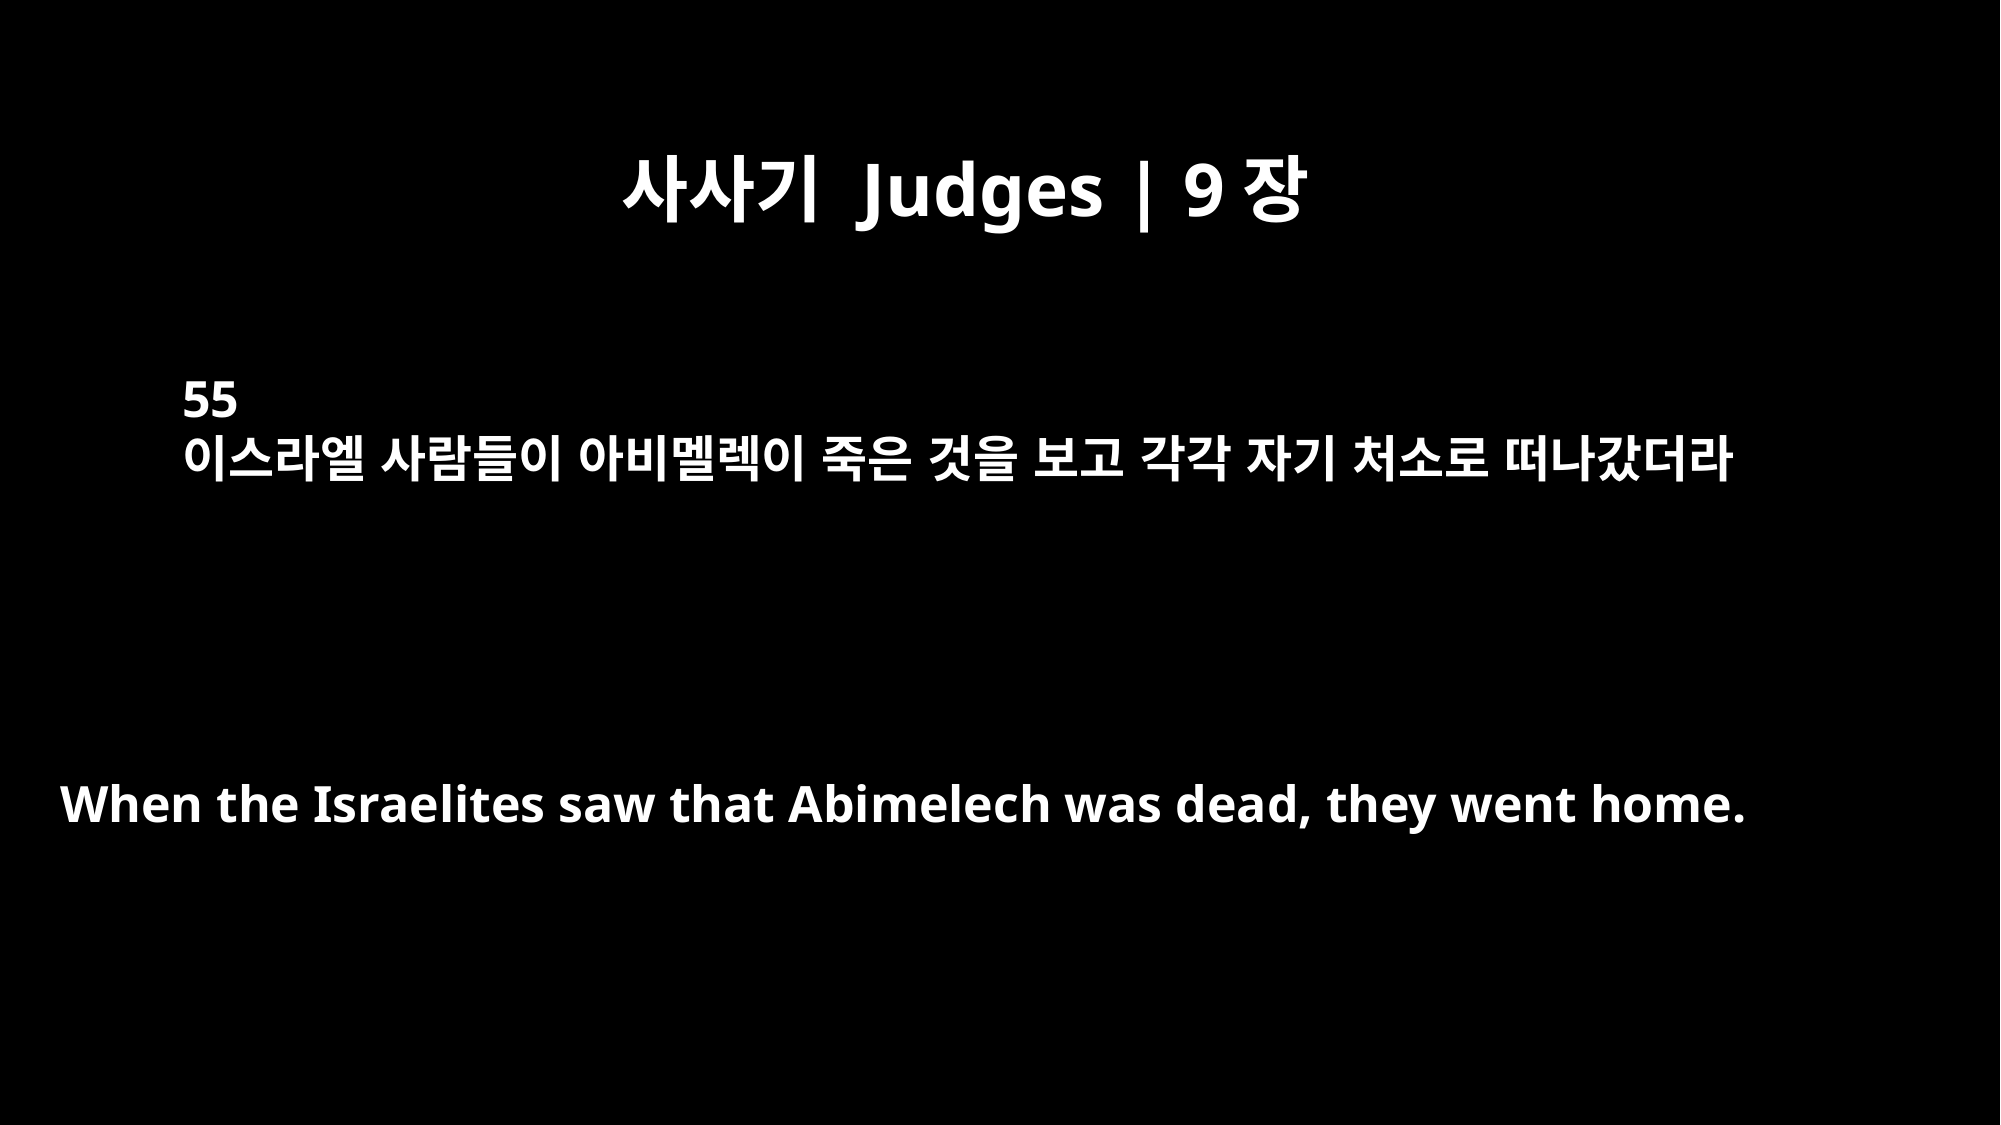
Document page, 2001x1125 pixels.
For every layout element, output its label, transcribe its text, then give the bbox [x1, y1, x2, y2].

text_box When the Israelites saw that Abimelech was dead, they went home. [45, 764, 1763, 840]
text_box 55 이스라엘 사람들이 아비멜렉이 죽은 것을 보고 각각 자기 처소로 떠나갔더라 [167, 359, 1750, 495]
text_box 사사기 Judges | 9장 [606, 136, 1326, 239]
